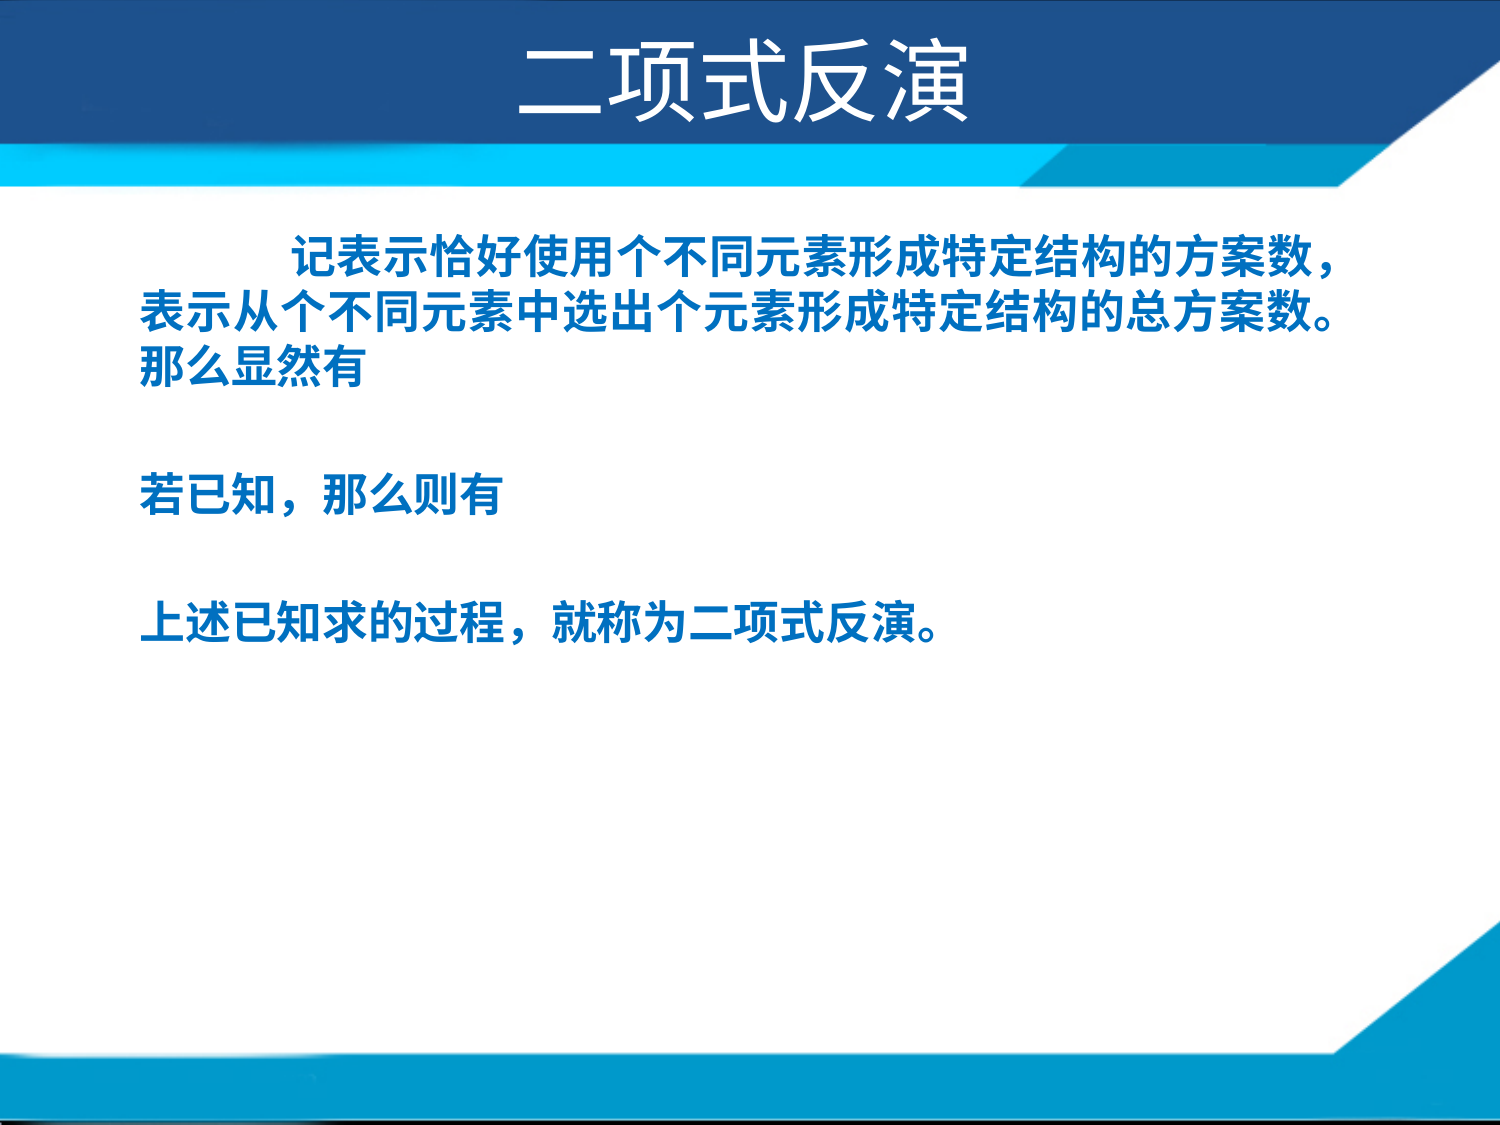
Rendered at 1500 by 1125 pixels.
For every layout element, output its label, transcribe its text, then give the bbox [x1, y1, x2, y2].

picture [0, 0, 1500, 1058]
picture [0, 1118, 1500, 1125]
text_box 二项式反演 [242, 9, 1247, 149]
